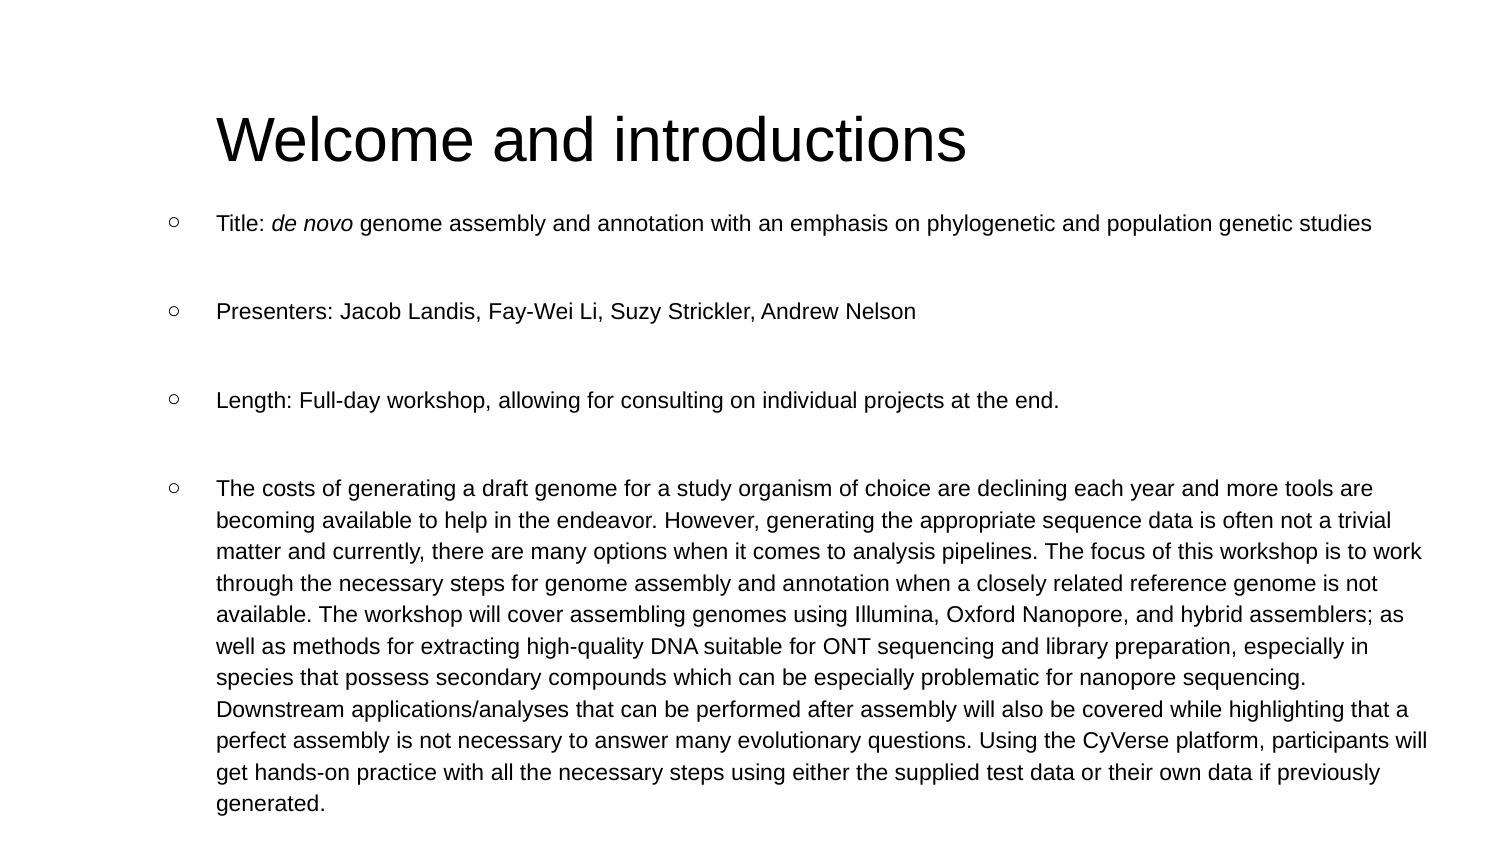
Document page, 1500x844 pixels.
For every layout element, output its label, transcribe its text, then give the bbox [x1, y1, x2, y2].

list Title: de novo genome assembly and annotation with an emphasis on phylogenetic and population genetic studies Presenters: Jacob Landis, Fay-Wei Li, Suzy Strickler, Andrew Nelson Length: Full-day workshop, allowing for consulting on individual projects at the end. The costs of generating a draft genome for a study organism of choice are declining each year and more tools are becoming available to help in the endeavor. However, generating the appropriate sequence data is often not a trivial matter and currently, there are many options when it comes to analysis pipelines. The focus of this workshop is to work through the necessary steps for genome assembly and annotation when a closely related reference genome is not available. The workshop will cover assembling genomes using Illumina, Oxford Nanopore, and hybrid assemblers; as well as methods for extracting high-quality DNA suitable for ONT sequencing and library preparation, especially in species that possess secondary compounds which can be especially problematic for nanopore sequencing. Downstream applications/analyses that can be performed after assembly will also be covered while highlighting that a perfect assembly is not necessary to answer many evolutionary questions. Using the CyVerse platform, participants will get hands-on practice with all the necessary steps using either the supplied test data or their own data if previously generated. [51, 189, 1449, 750]
title Welcome and introductions [51, 72, 1449, 167]
